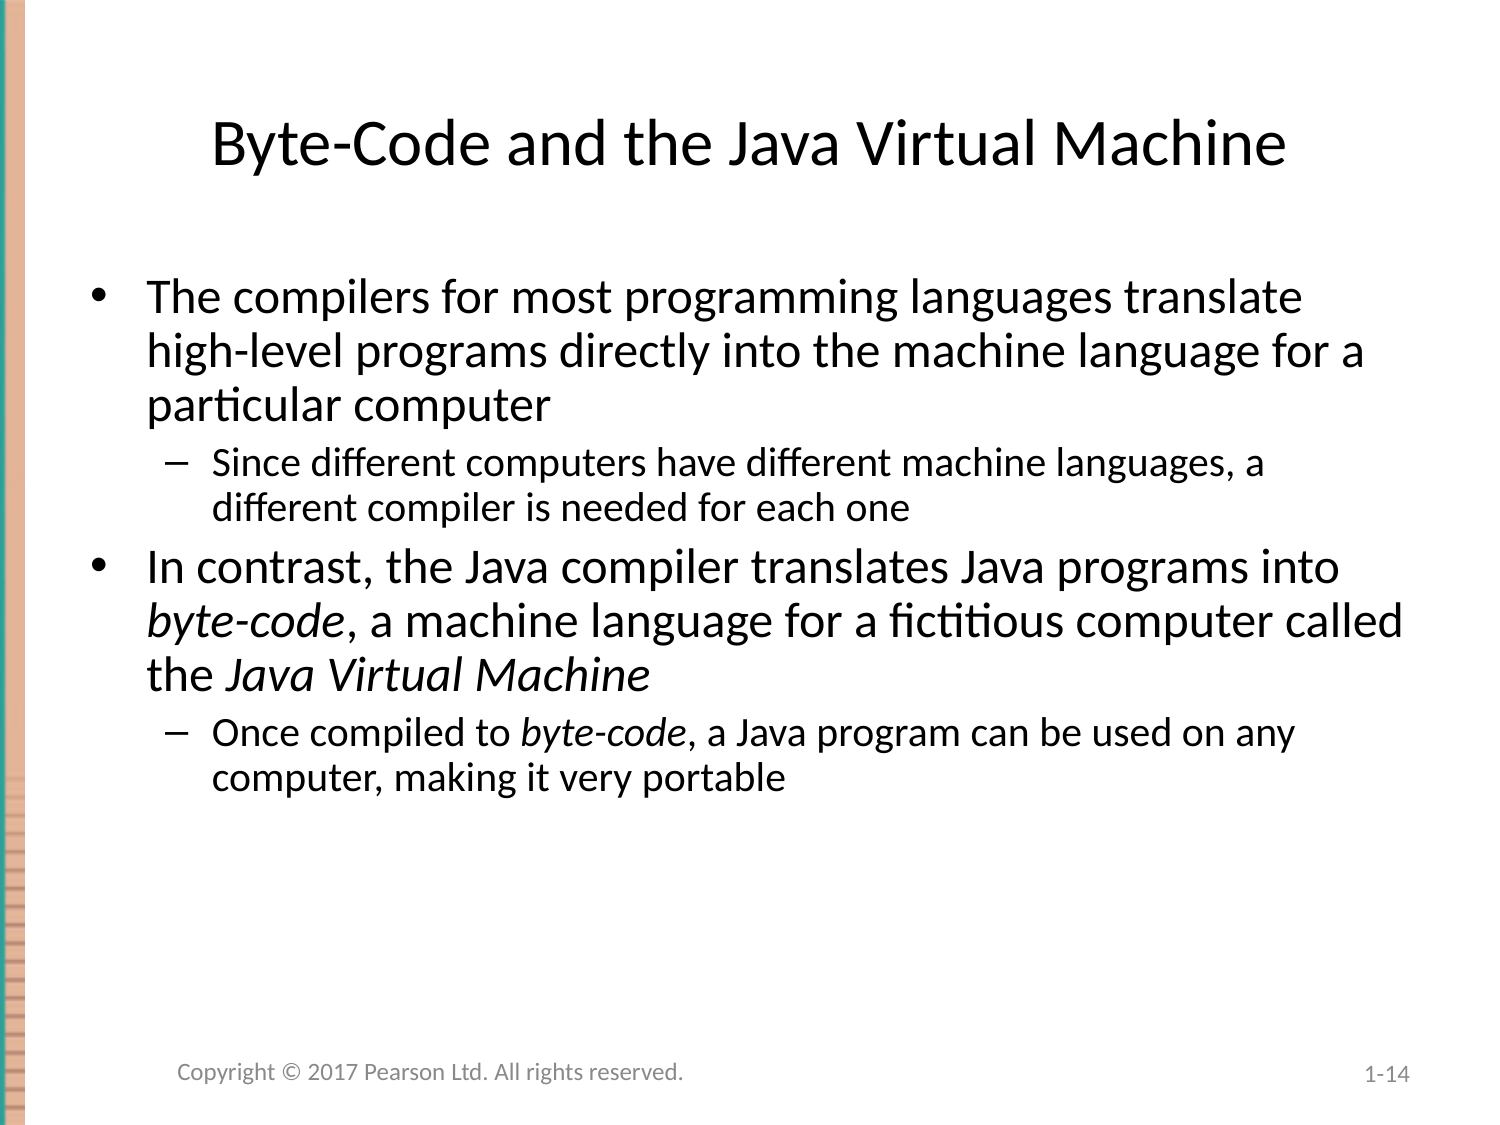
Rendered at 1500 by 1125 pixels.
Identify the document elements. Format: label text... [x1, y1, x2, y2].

list The compilers for most programming languages translate high-level programs directly into the machine language for a particular computer Since different computers have different machine languages, a different compiler is needed for each one In contrast, the Java compiler translates Java programs into byte-code, a machine language for a fictitious computer called the Java Virtual Machine Once compiled to byte-code, a Java program can be used on any computer, making it very portable [75, 262, 1425, 1005]
slide_number 1-14 [1074, 1042, 1425, 1103]
footer Copyright © 2017 Pearson Ltd. All rights reserved. [75, 1040, 788, 1100]
picture [0, 0, 25, 1125]
title Byte-Code and the Java Virtual Machine [75, 45, 1425, 233]
